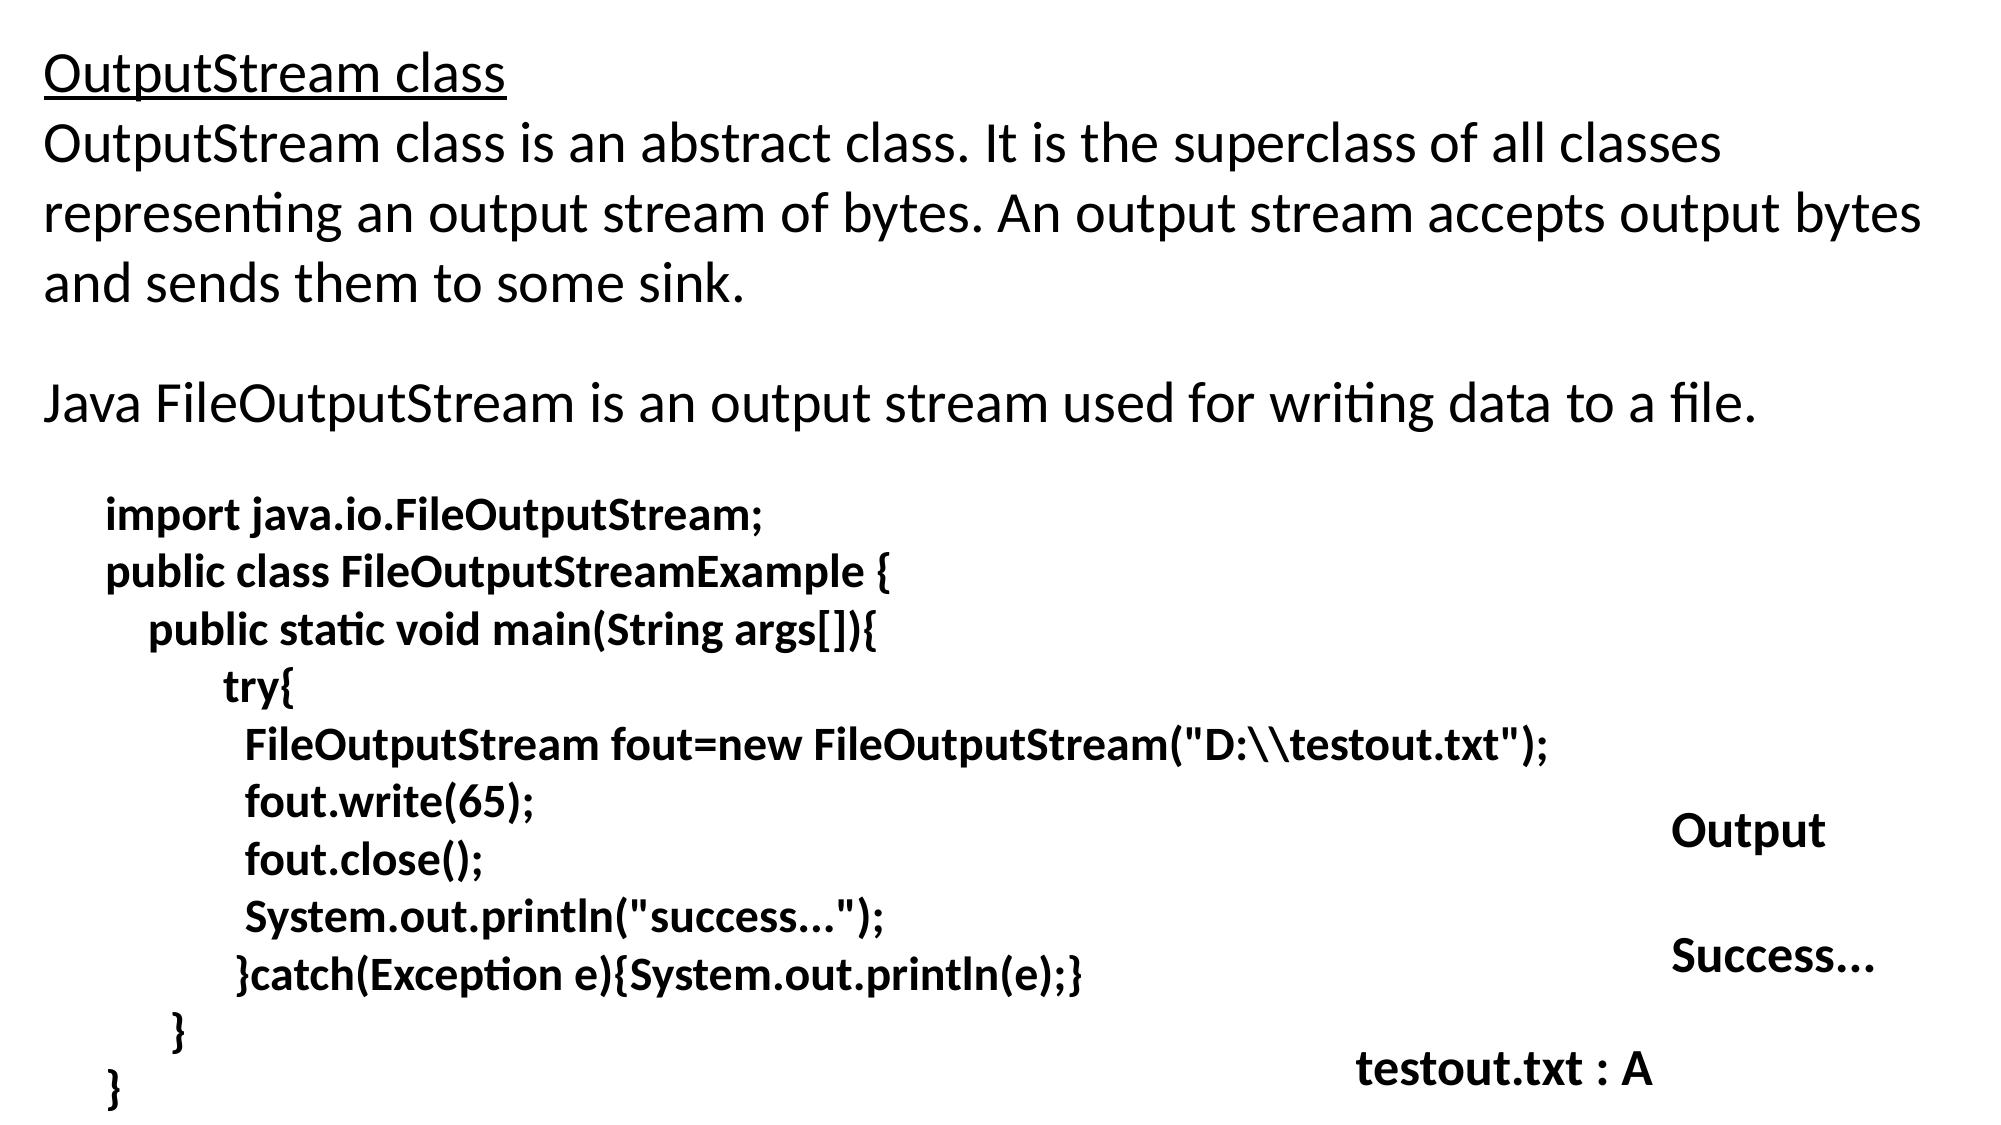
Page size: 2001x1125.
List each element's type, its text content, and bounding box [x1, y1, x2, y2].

text_box OutputStream class OutputStream class is an abstract class. It is the superclass of all classes representing an output stream of bytes. An output stream accepts output bytes and sends them to some sink. [29, 26, 1957, 322]
text_box import java.io.FileOutputStream; public class FileOutputStreamExample { public static void main(String args[]){ try{ FileOutputStream fout=new FileOutputStream("D:\\testout.txt"); fout.write(65); fout.close(); System.out.println("success..."); }catch(Exception e){System.out.println(e);} } } [90, 475, 1896, 1098]
text_box Output Success... [1656, 788, 1913, 991]
text_box Java FileOutputStream is an output stream used for writing data to a file. [29, 356, 1976, 442]
text_box testout.txt : A [1340, 1025, 1688, 1104]
